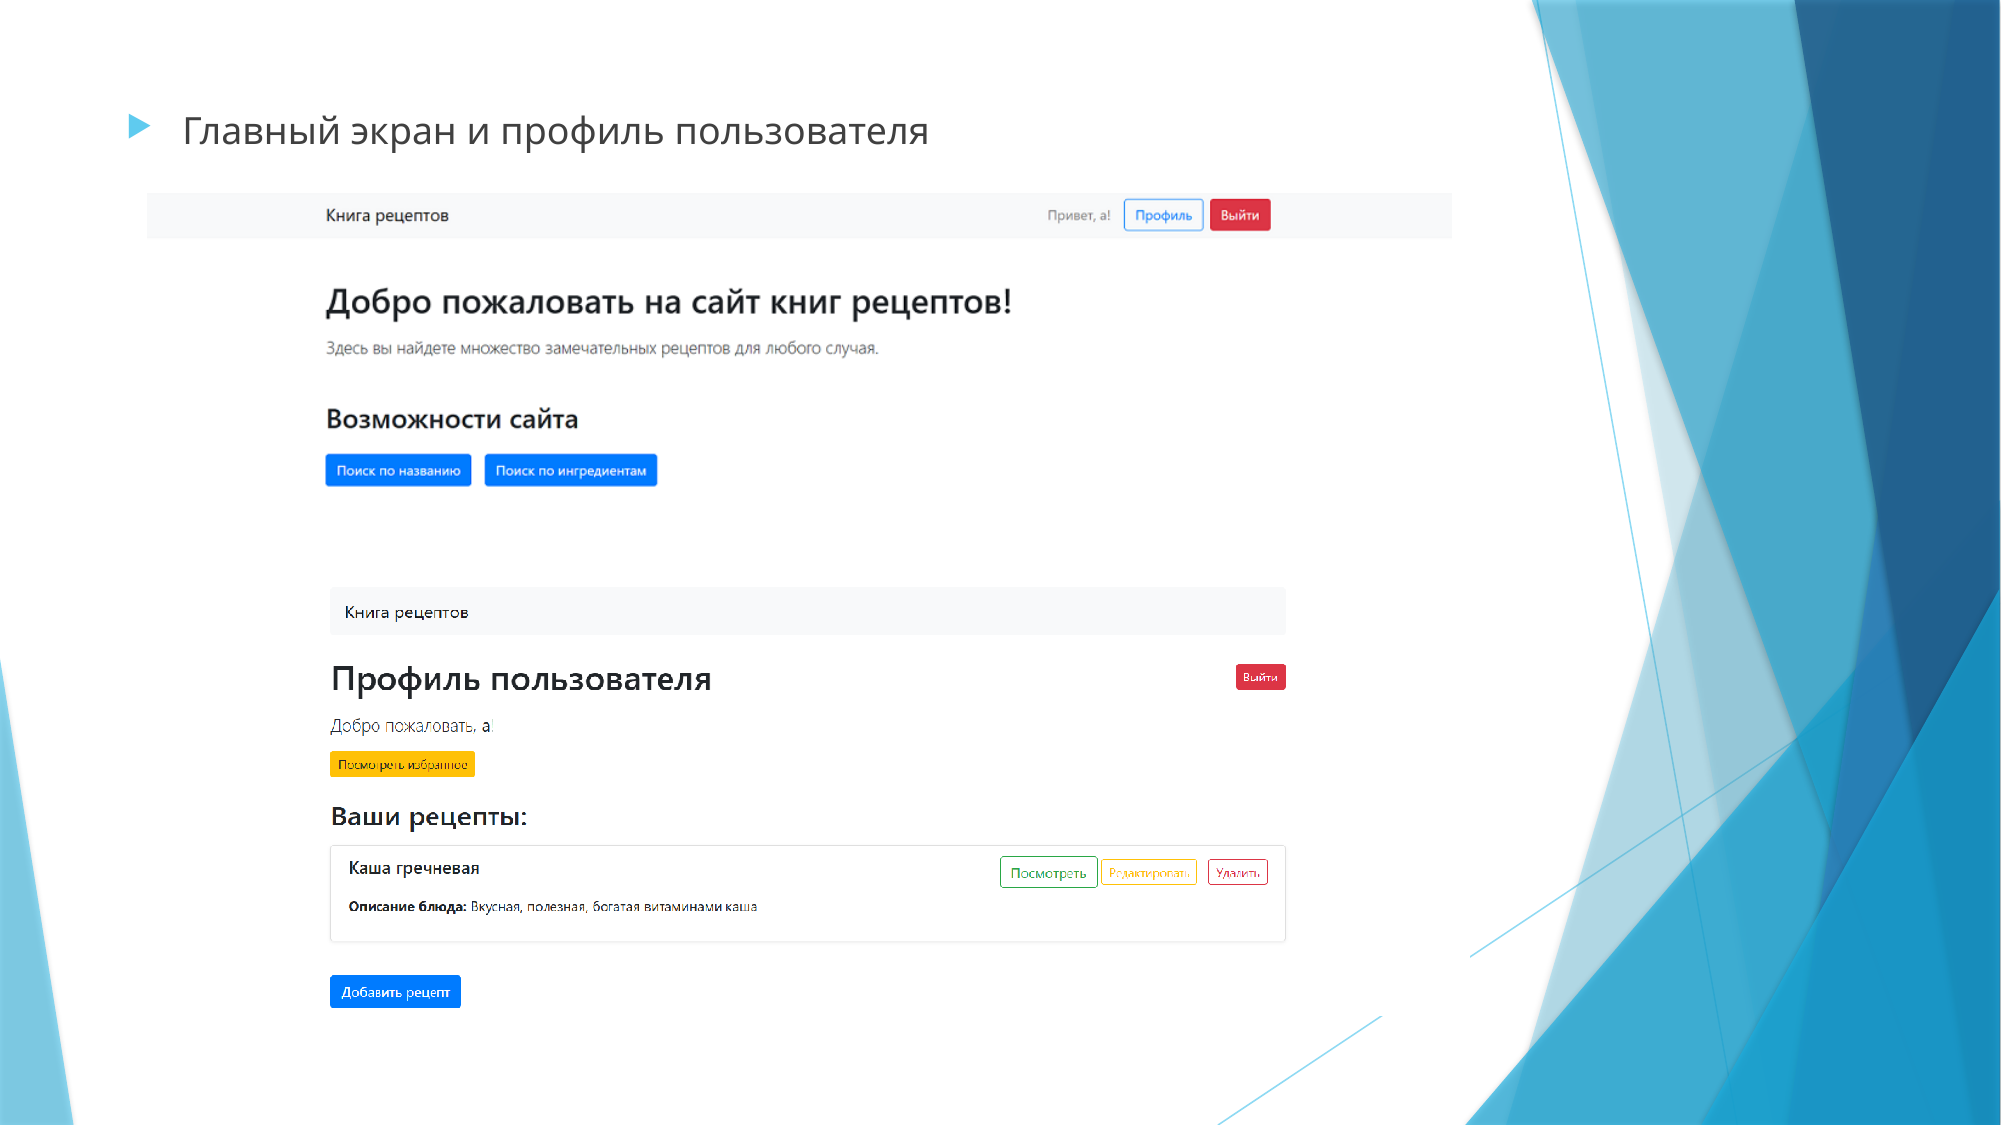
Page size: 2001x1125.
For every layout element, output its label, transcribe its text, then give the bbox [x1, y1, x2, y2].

list Главный экран и профиль пользователя [111, 99, 1522, 991]
picture [146, 192, 1471, 1016]
